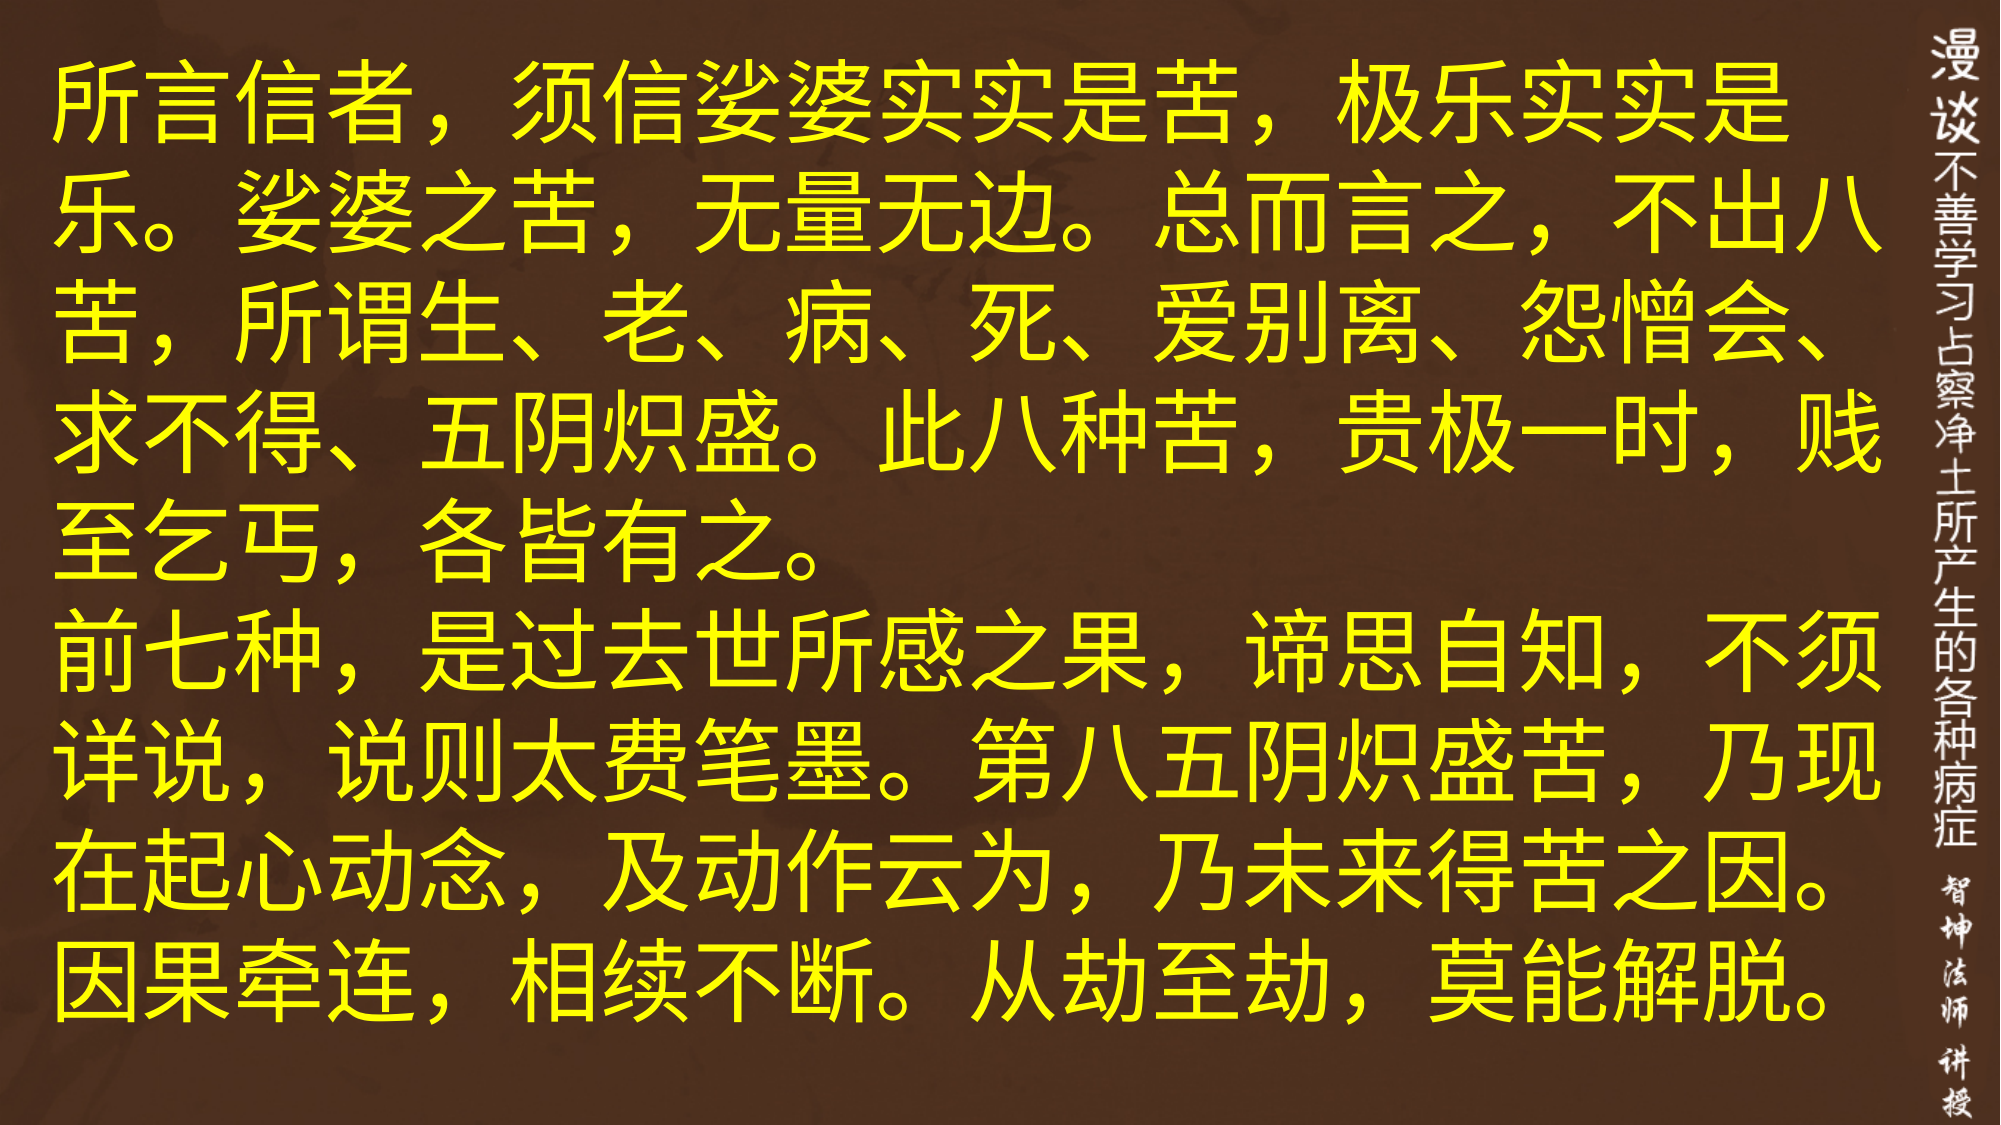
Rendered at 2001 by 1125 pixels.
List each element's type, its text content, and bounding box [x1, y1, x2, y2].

picture [0, 0, 2000, 1125]
text_box 所言信者，须信娑婆实实是苦，极乐实实是乐。娑婆之苦，无量无边。总而言之，不出八苦，所谓生、老、病、死、爱别离、怨憎会、求不得、五阴炽盛。此八种苦，贵极一时，贱至乞丐，各皆有之。 前七种，是过去世所感之果，谛思自知，不须详说，说则太费笔墨。第八五阴炽盛苦，乃现在起心动念，及动作云为，乃未来得苦之因。因果牵连，相续不断。从劫至劫，莫能解脱。 [35, 36, 1921, 1042]
